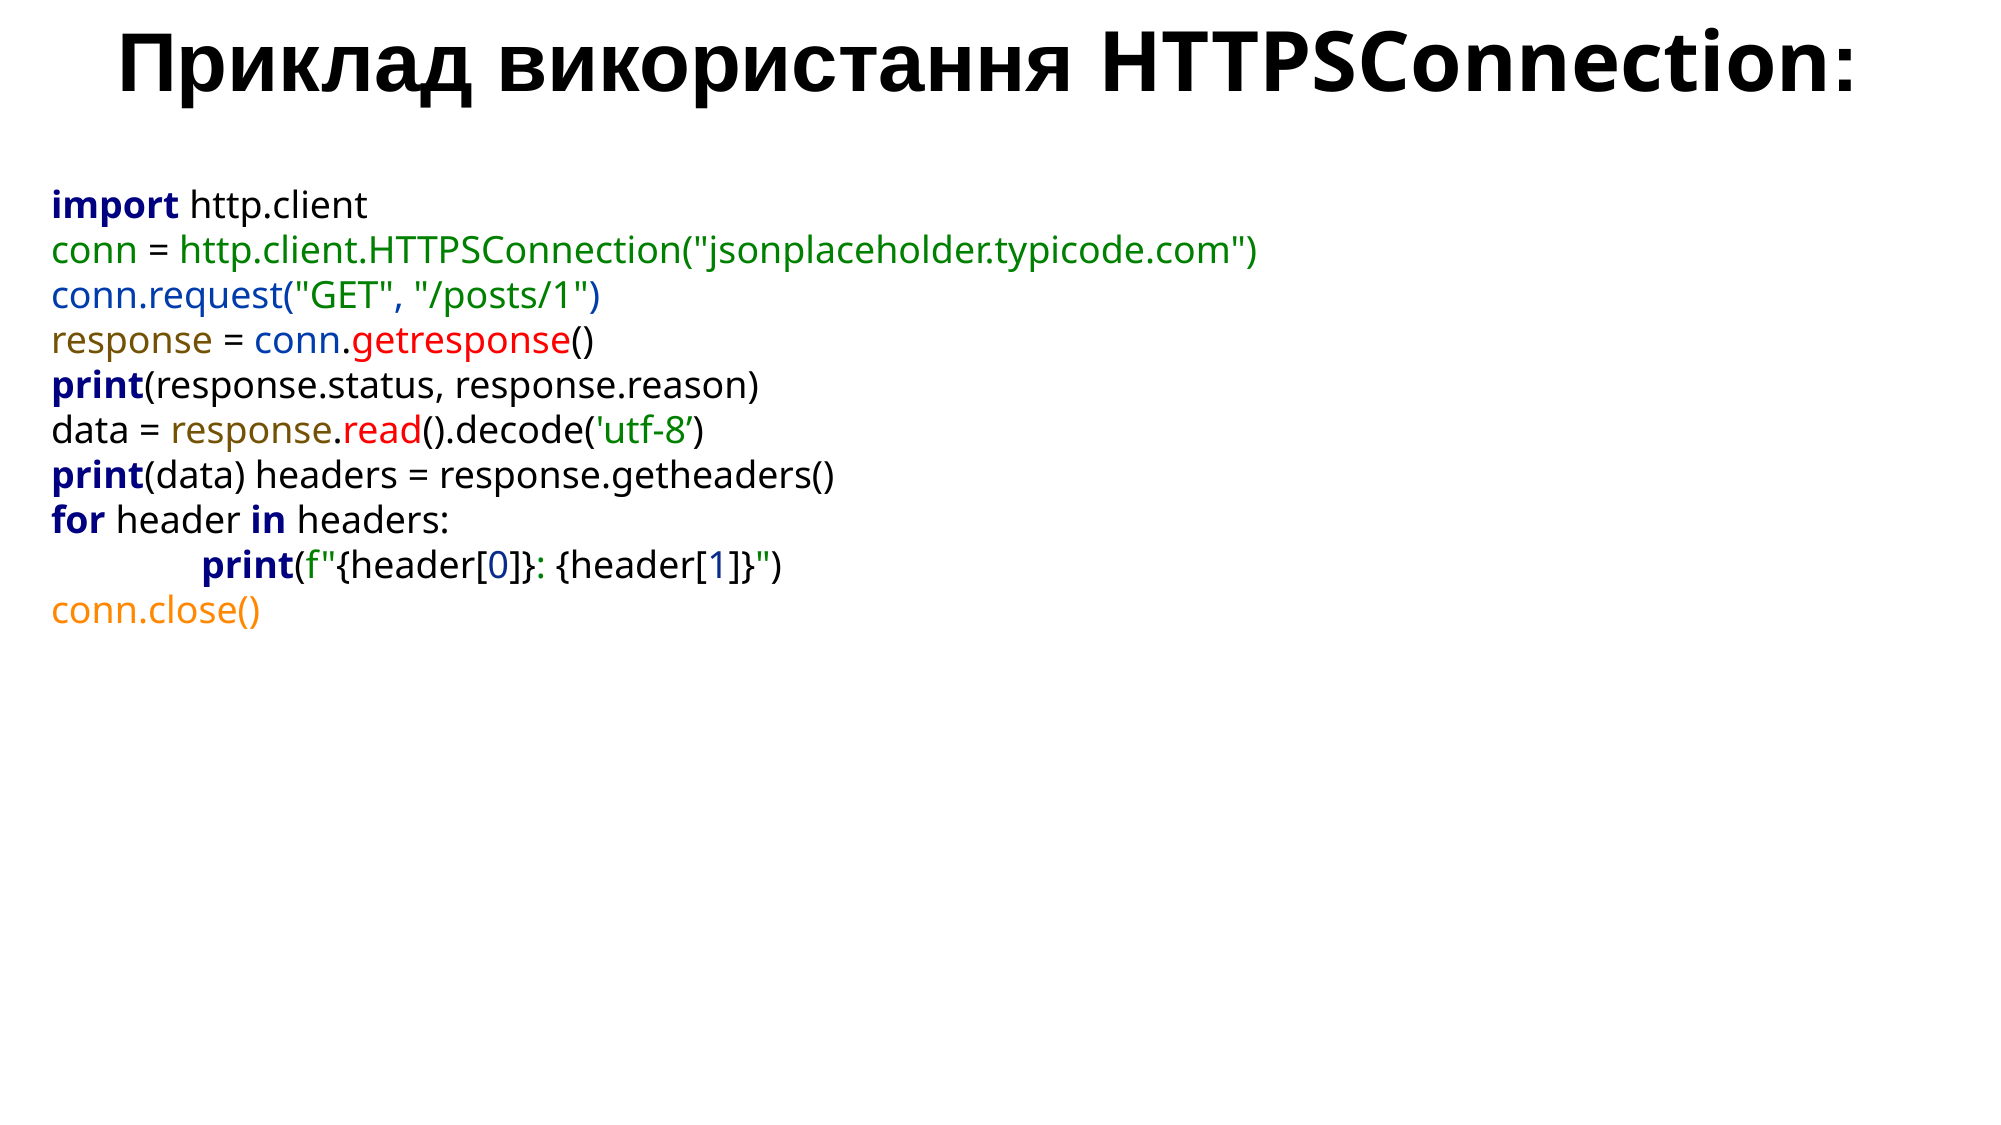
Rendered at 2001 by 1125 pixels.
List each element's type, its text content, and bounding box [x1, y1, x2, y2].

text_box import http.client conn = http.client.HTTPSConnection("jsonplaceholder.typicode.com") conn.request("GET", "/posts/1") response = conn.getresponse() print(response.status, response.reason) data = response.read().decode('utf-8’) print(data) headers = response.getheaders() for header in headers: print(f"{header[0]}: {header[1]}") conn.close() [36, 174, 1344, 639]
text_box Приклад використання HTTPSConnection: [0, 0, 2000, 116]
